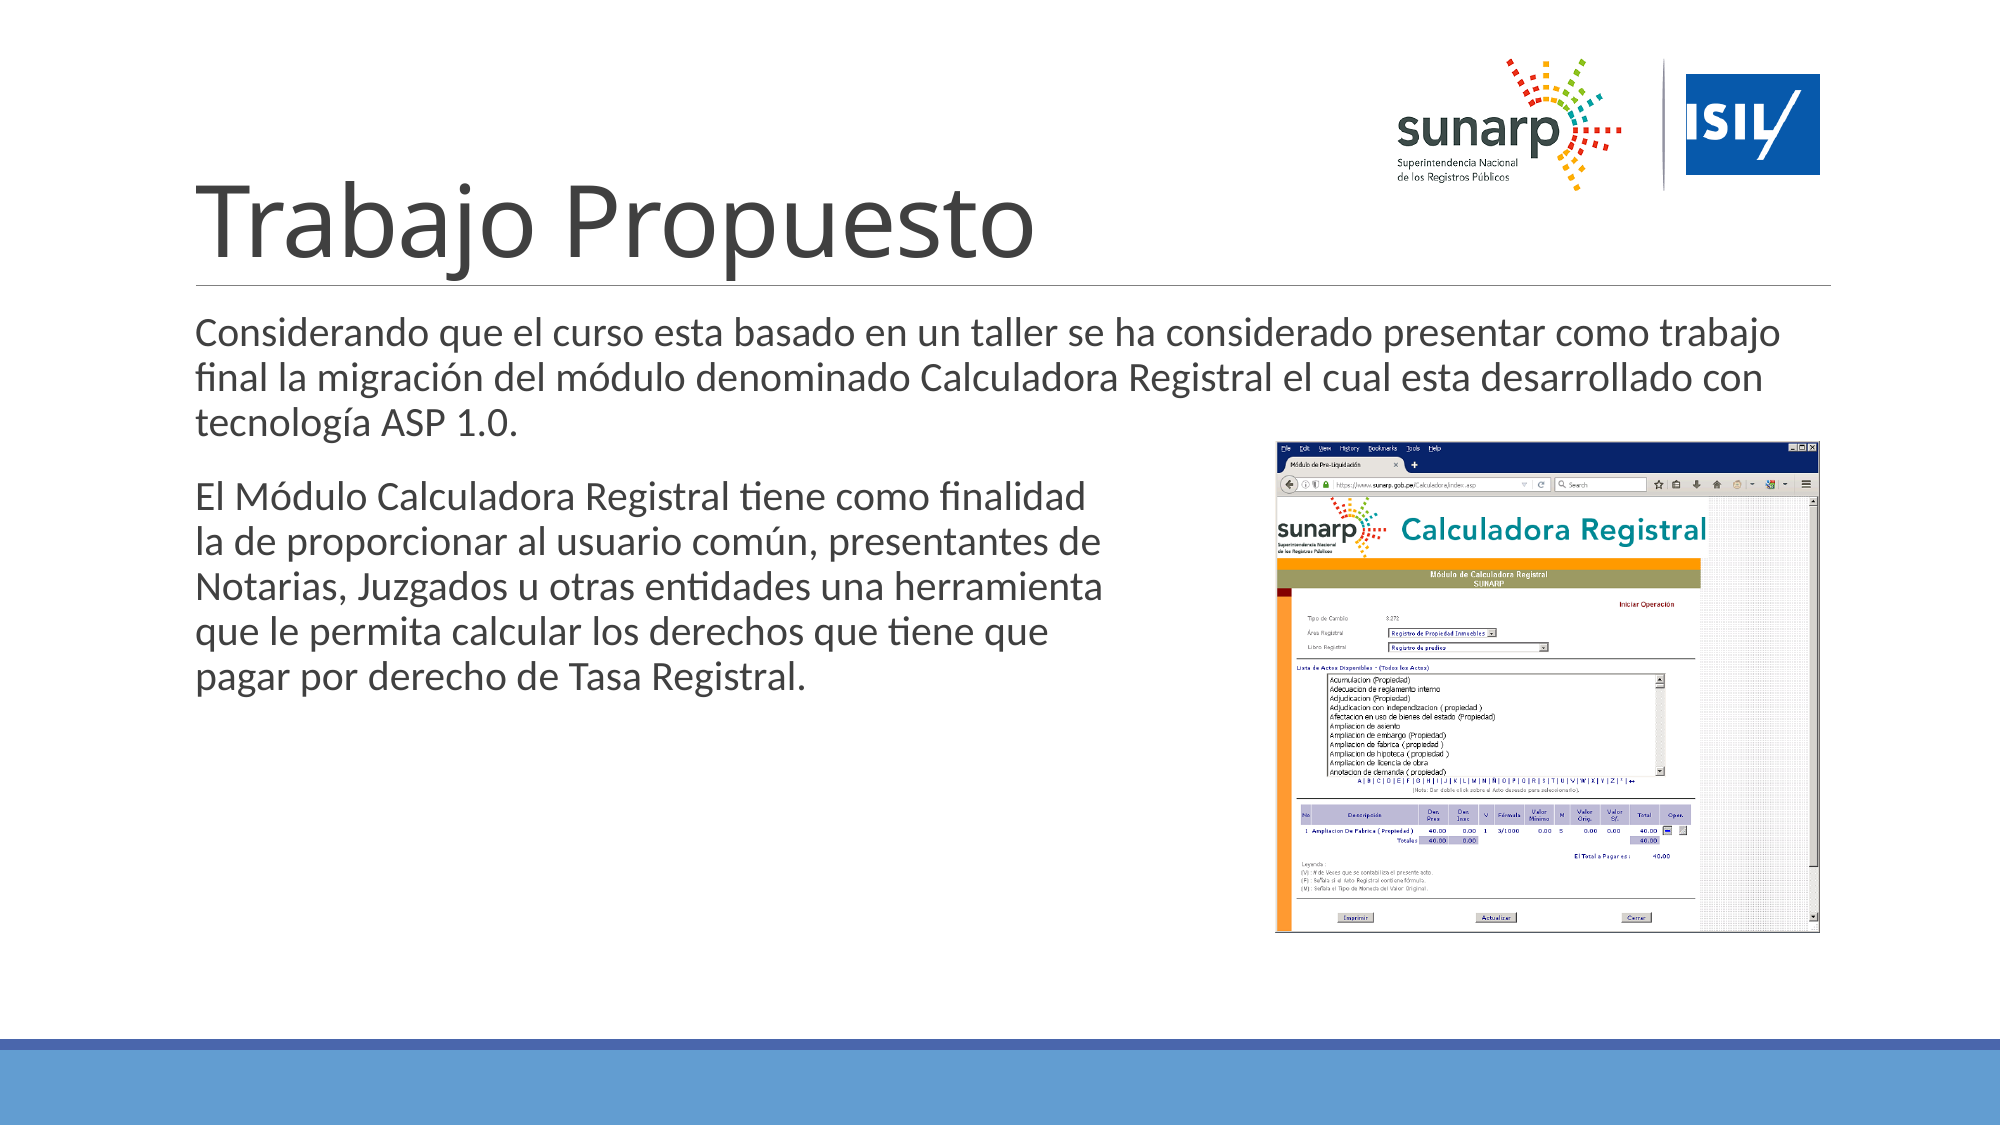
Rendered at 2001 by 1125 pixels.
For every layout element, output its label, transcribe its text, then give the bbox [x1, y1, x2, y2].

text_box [1395, 57, 1821, 192]
picture [1274, 440, 1821, 934]
title Trabajo Propuesto [180, 47, 1830, 285]
list Considerando que el curso esta basado en un taller se ha considerado presentar como trabajo final la migración del módulo denominado Calculadora Registral el cual esta desarrollado con tecnología ASP 1.0. El Módulo Calculadora Registral tiene como finalidad la de proporcionar al usuario común, presentantes de Notarias, Juzgados u otras entidades una herramienta que le permita calcular los derechos que tiene que pagar por derecho de Tasa Registral. [180, 302, 1820, 933]
